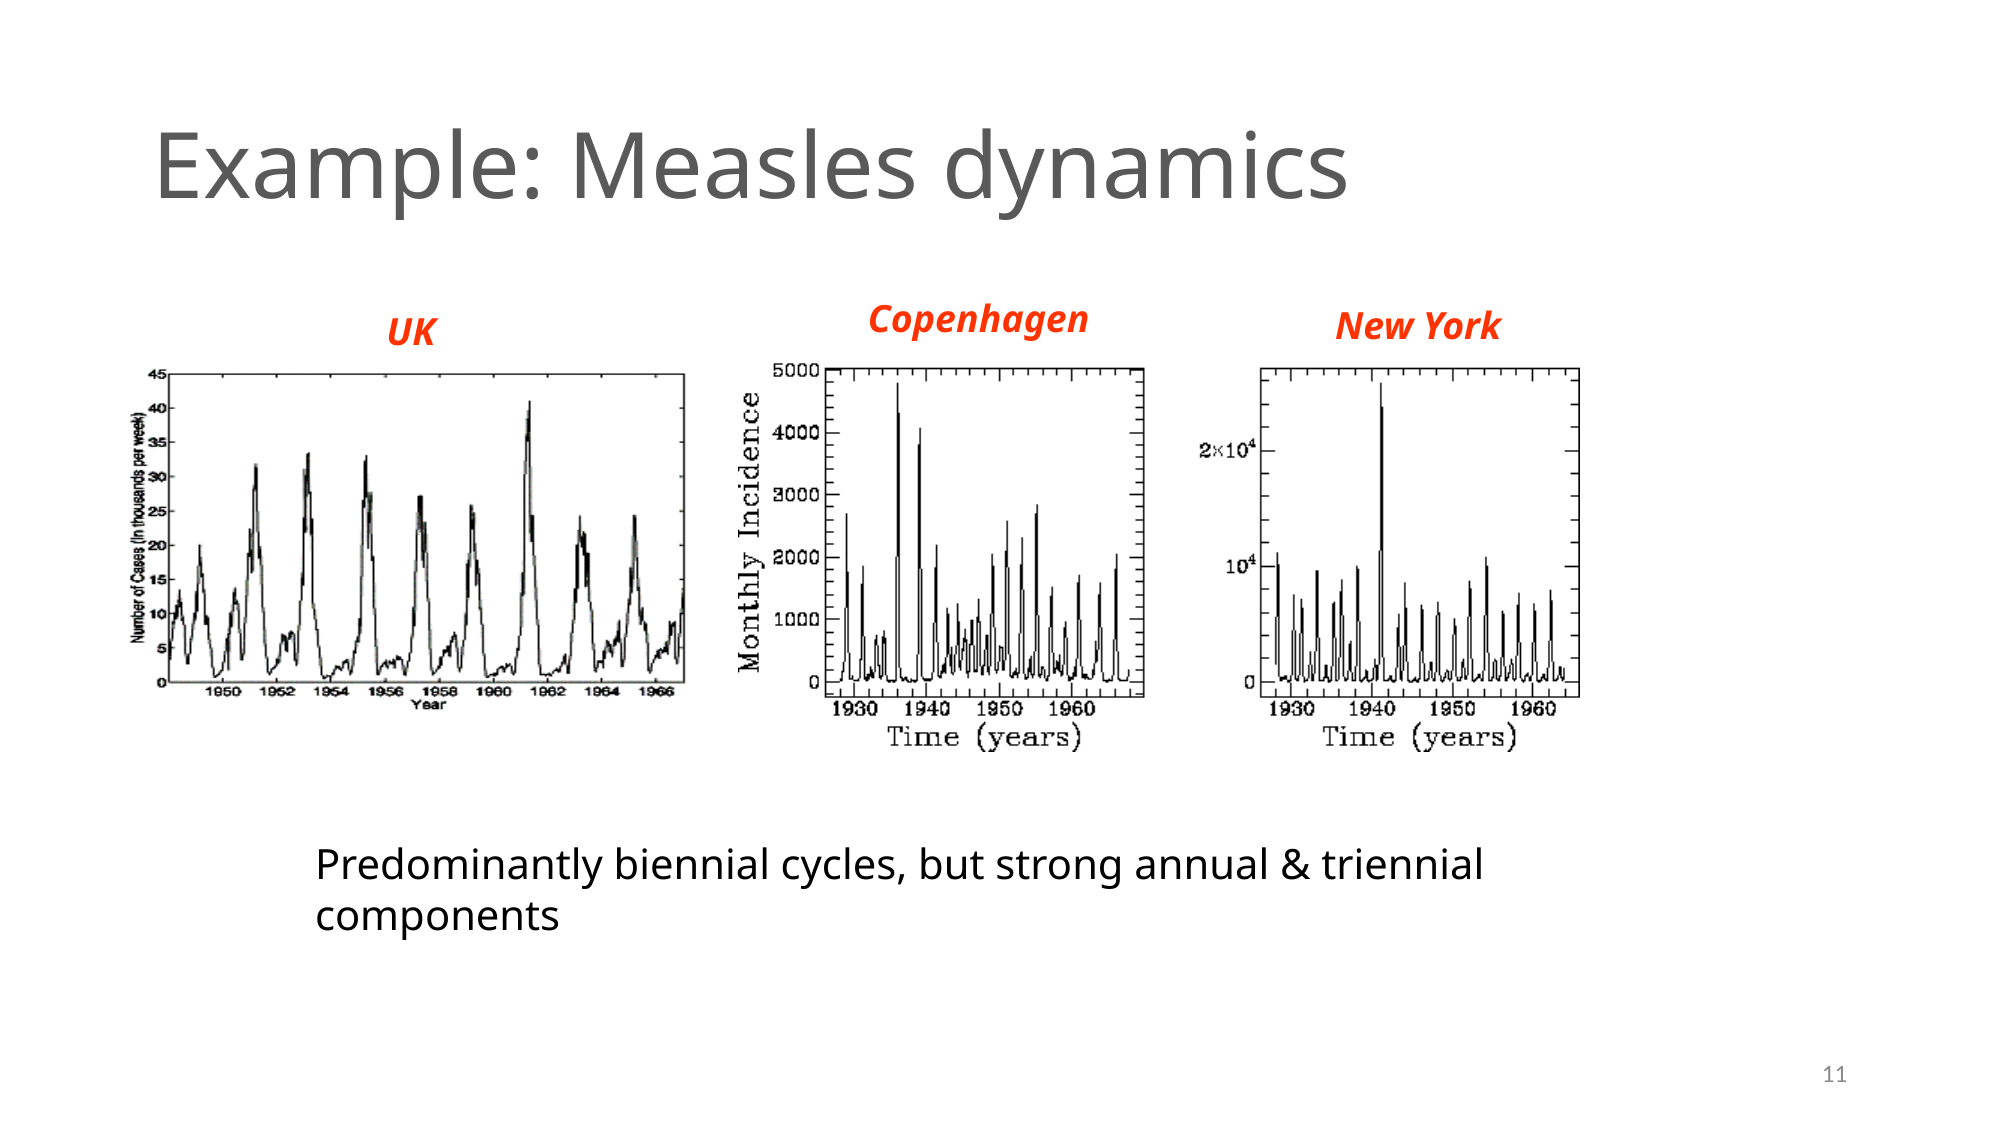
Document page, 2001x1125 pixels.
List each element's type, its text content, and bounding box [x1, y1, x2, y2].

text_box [102, 356, 723, 723]
text_box Predominantly biennial cycles, but strong annual & triennial components [300, 830, 1507, 946]
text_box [738, 356, 1580, 753]
text_box UK [371, 289, 465, 356]
title Example: Measles dynamics [137, 59, 1863, 278]
text_box New York [1320, 283, 1536, 355]
text_box Copenhagen [853, 276, 1112, 348]
slide_number 11 [1412, 1042, 1863, 1103]
